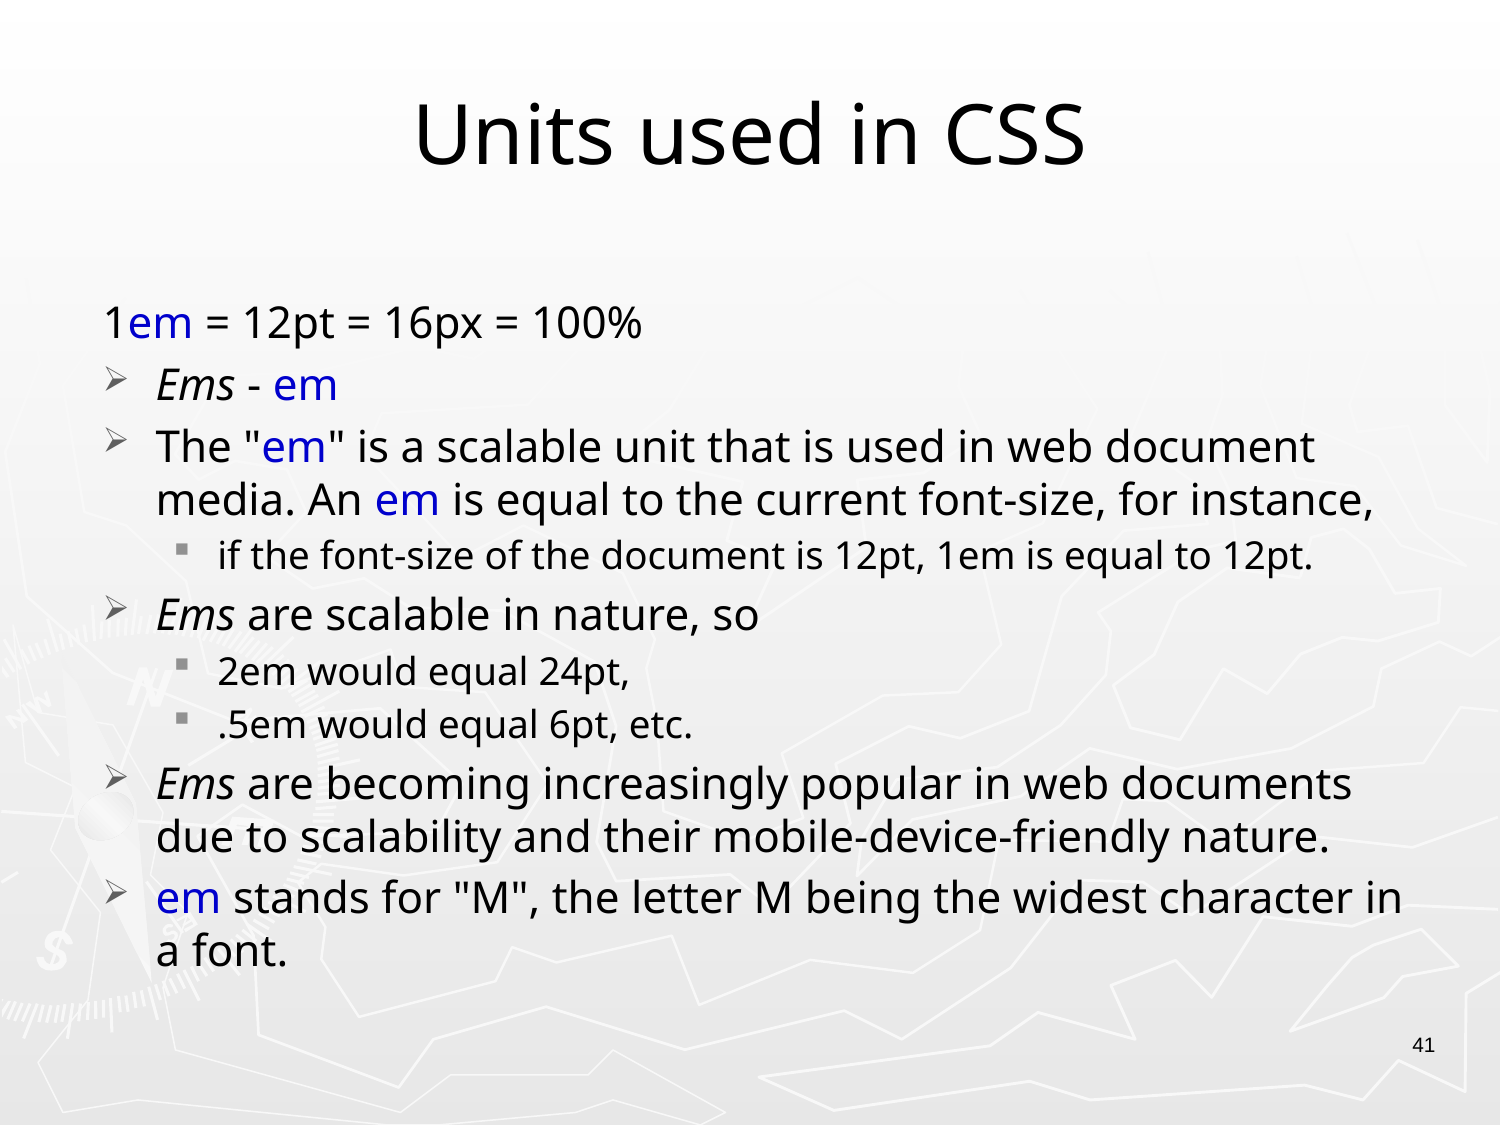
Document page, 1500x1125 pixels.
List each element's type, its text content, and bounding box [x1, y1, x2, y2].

slide_number 41 [1074, 1024, 1451, 1103]
list 1em = 12pt = 16px = 100% Ems - em The "em" is a scalable unit that is used in web document media. An em is equal to the current font-size, for instance, if the font-size of the document is 12pt, 1em is equal to 12pt. Ems are scalable in nature, so 2em would equal 24pt, .5em would equal 6pt, etc. Ems are becoming increasingly popular in web documents due to scalability and their mobile-device-friendly nature. em stands for "M", the letter M being the widest character in a font. [87, 287, 1438, 1000]
title Units used in CSS [49, 37, 1451, 225]
